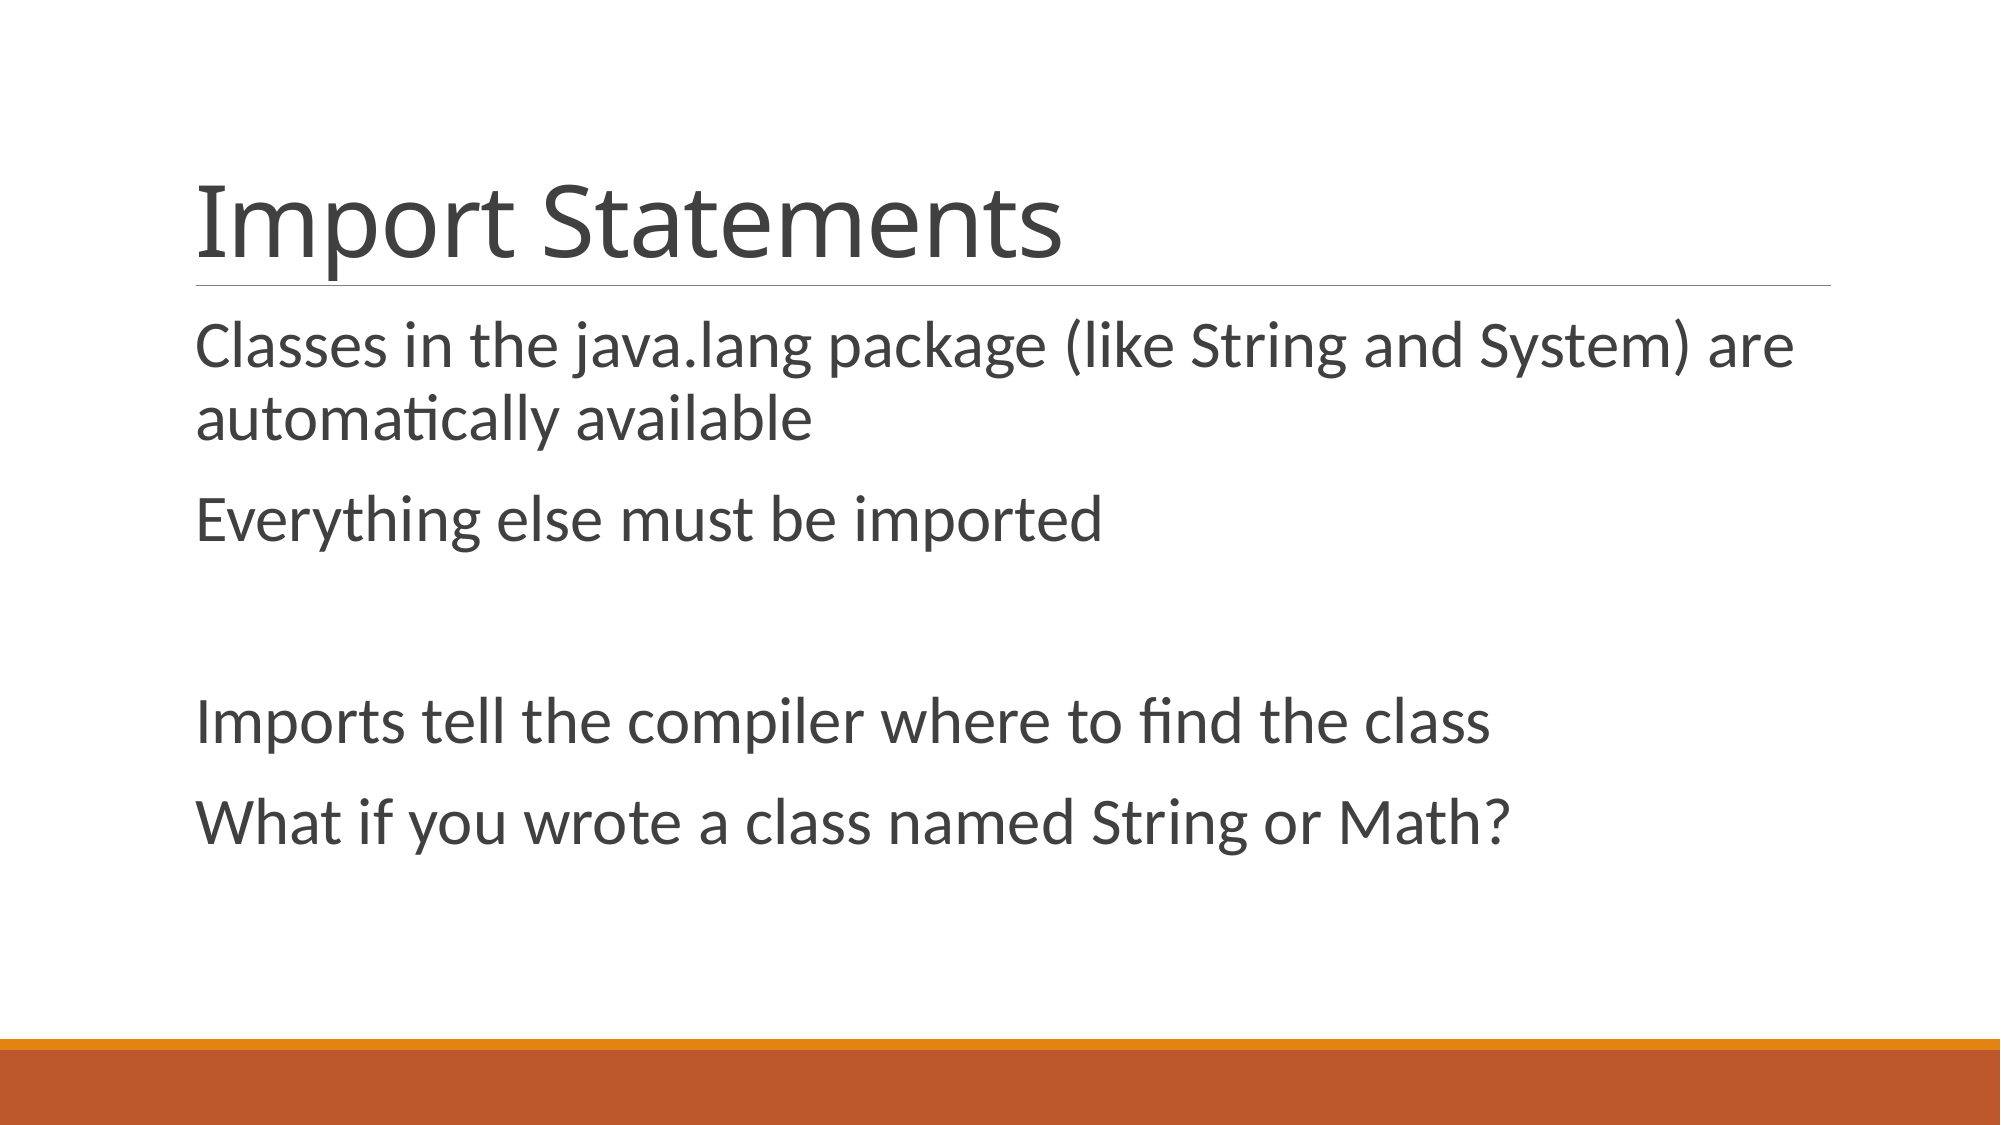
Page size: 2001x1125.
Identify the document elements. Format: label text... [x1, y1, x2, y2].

title Import Statements [180, 47, 1830, 285]
list Classes in the java.lang package (like String and System) are automatically available Everything else must be imported Imports tell the compiler where to find the class What if you wrote a class named String or Math? [180, 302, 1830, 963]
